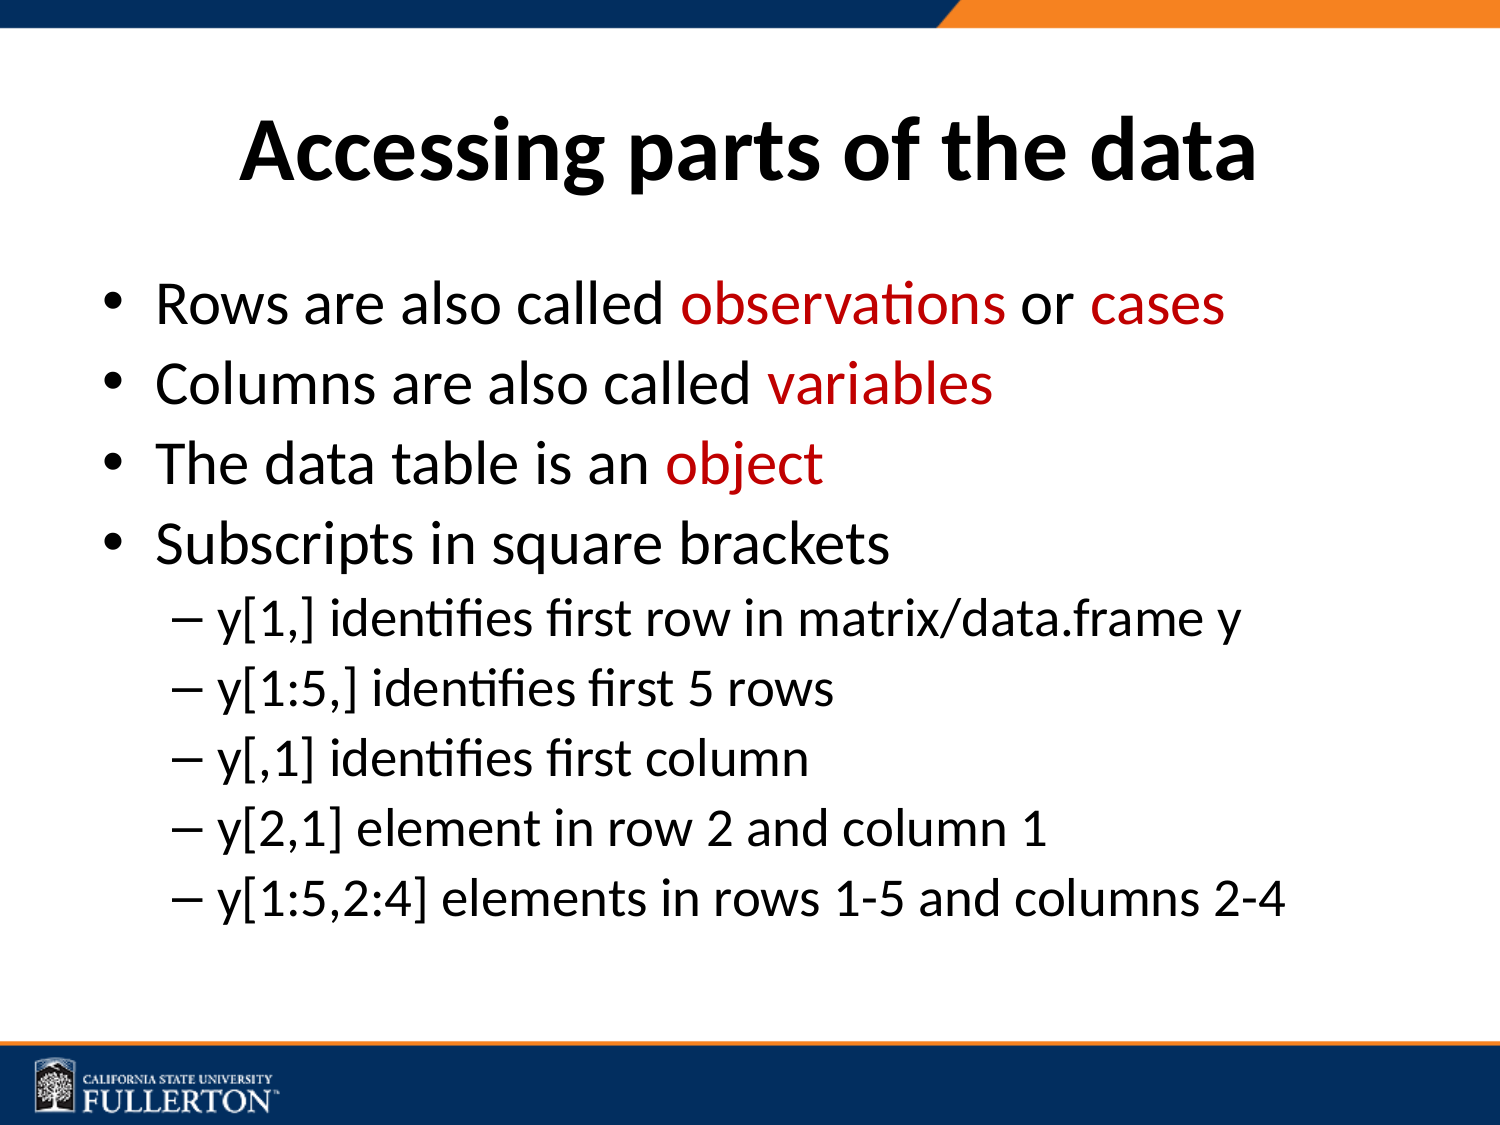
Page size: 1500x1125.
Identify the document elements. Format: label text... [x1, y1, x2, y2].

list Rows are also called observations or cases Columns are also called variables The data table is an object Subscripts in square brackets y[1,] identifies first row in matrix/data.frame y y[1:5,] identifies first 5 rows y[,1] identifies first column y[2,1] element in row 2 and column 1 y[1:5,2:4] elements in rows 1-5 and columns 2-4 [87, 262, 1475, 938]
picture [0, 0, 1500, 1125]
title Accessing parts of the data [112, 50, 1388, 238]
